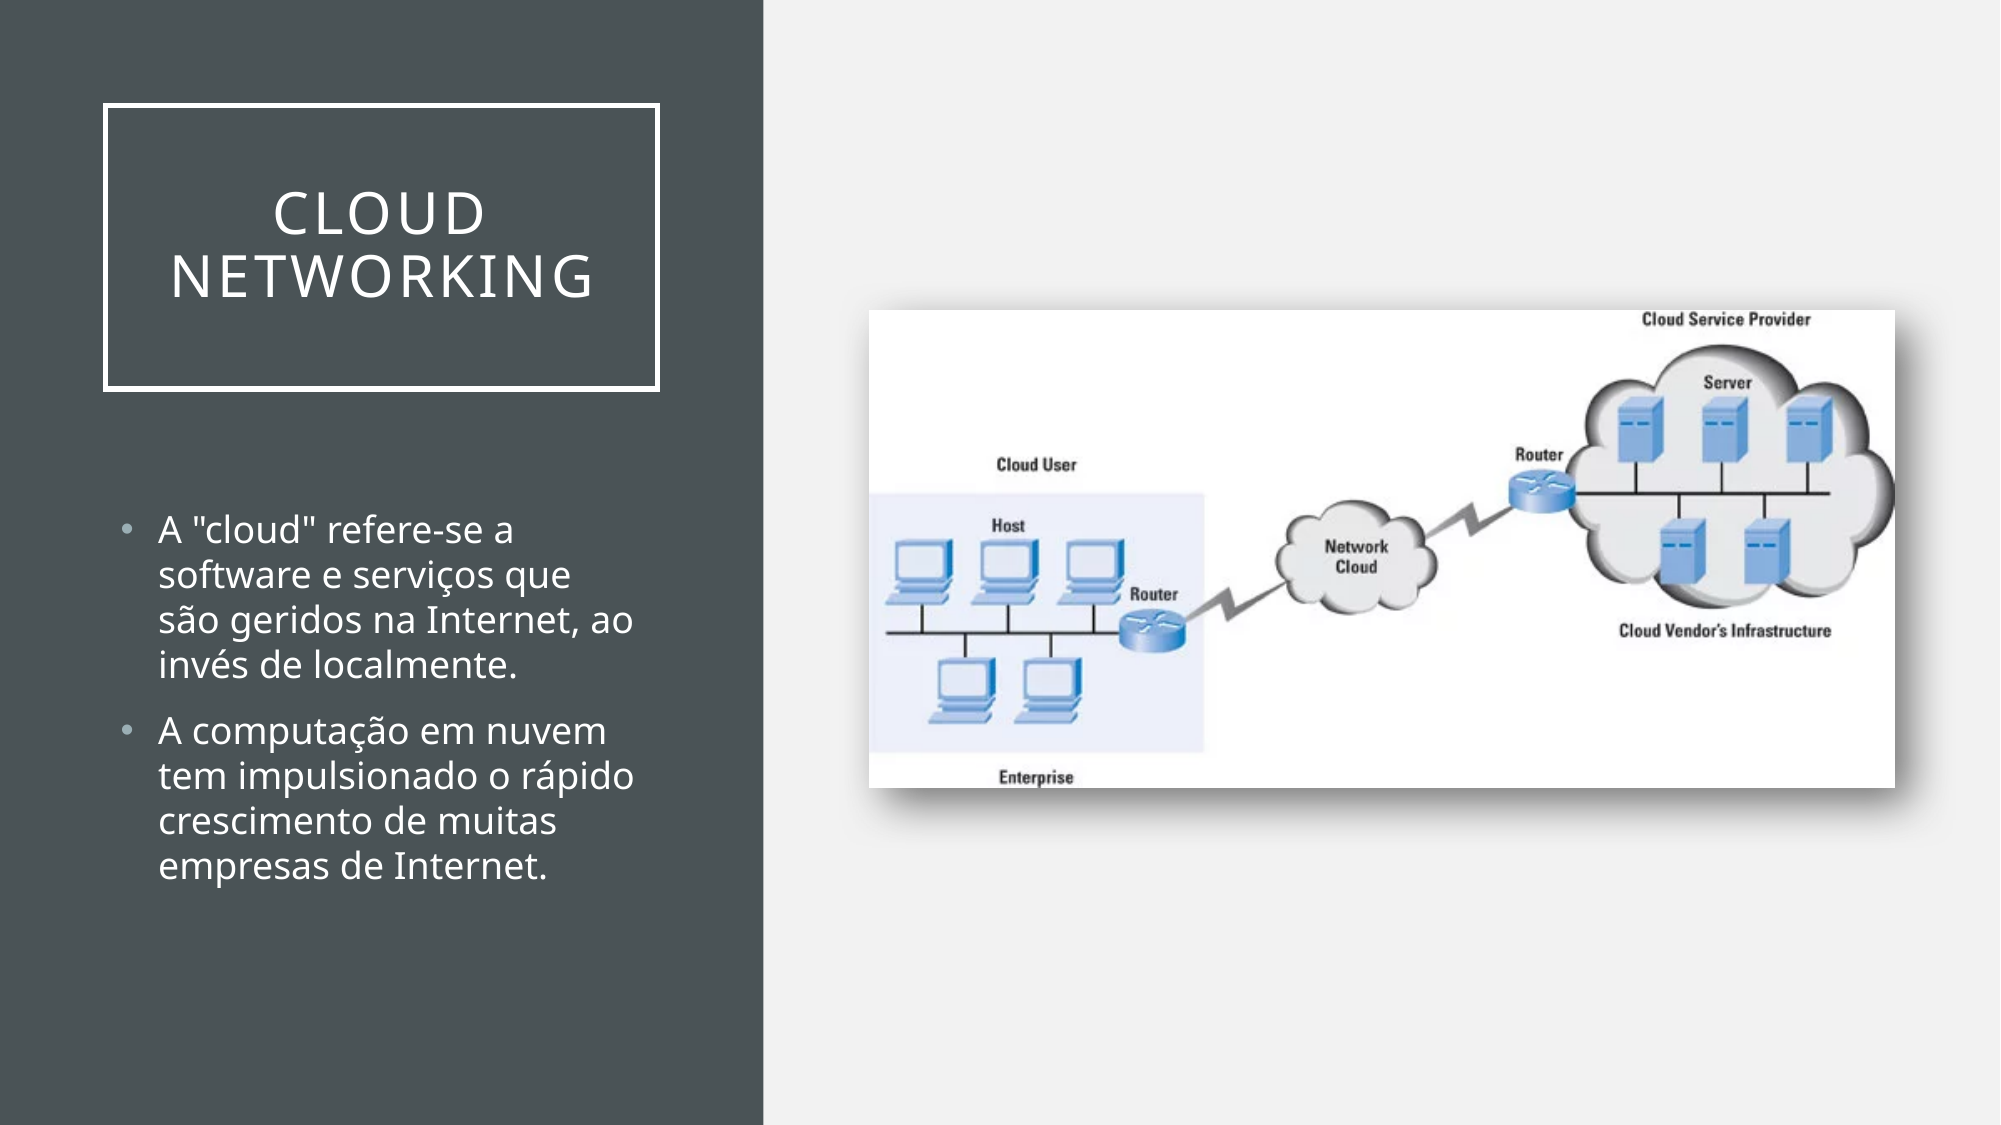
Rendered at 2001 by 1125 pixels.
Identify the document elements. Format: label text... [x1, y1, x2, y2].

list A "cloud" refere-se a software e serviços que são geridos na Internet, ao invés de localmente. A computação em nuvem tem impulsionado o rápido crescimento de muitas empresas de Internet. [105, 432, 658, 994]
title Cloud Networking [103, 103, 660, 392]
picture [869, 310, 1895, 788]
text_box [764, 0, 2000, 1125]
text_box [0, 0, 764, 1125]
